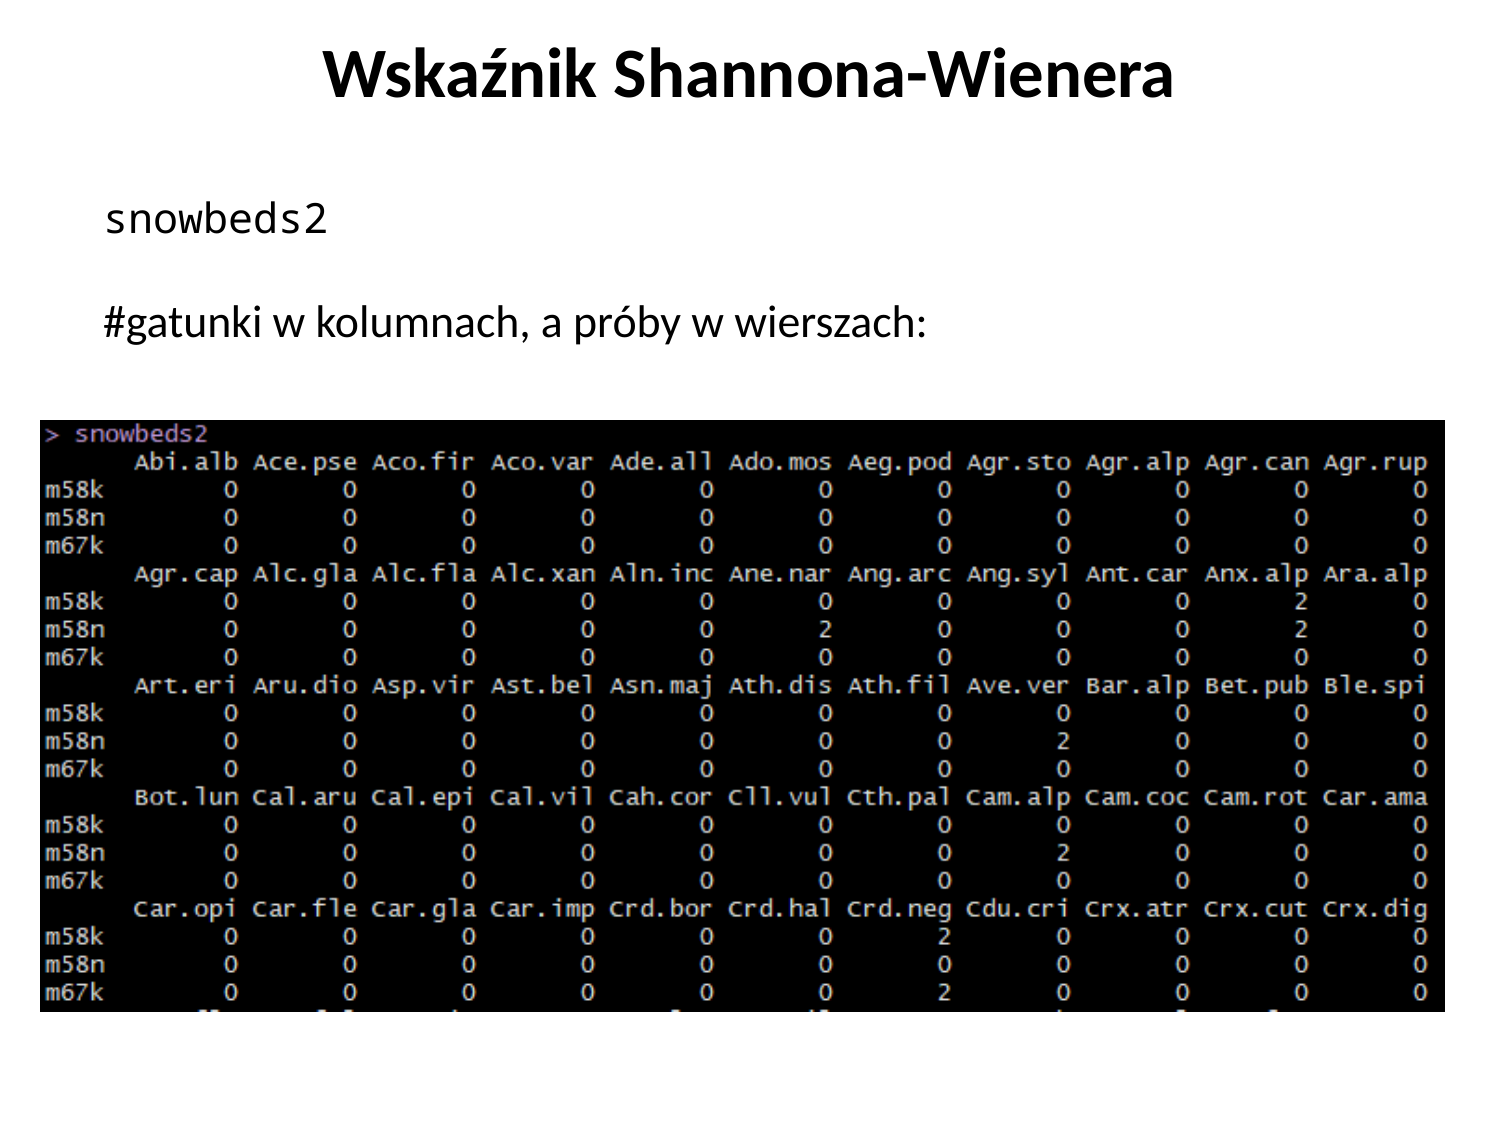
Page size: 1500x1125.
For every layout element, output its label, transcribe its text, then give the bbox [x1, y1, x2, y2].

text_box snowbeds2 #gatunki w kolumnach, a próby w wierszach: [88, 184, 991, 355]
text_box Wskaźnik Shannona-Wienera [0, 19, 1500, 119]
picture [40, 420, 1445, 1012]
